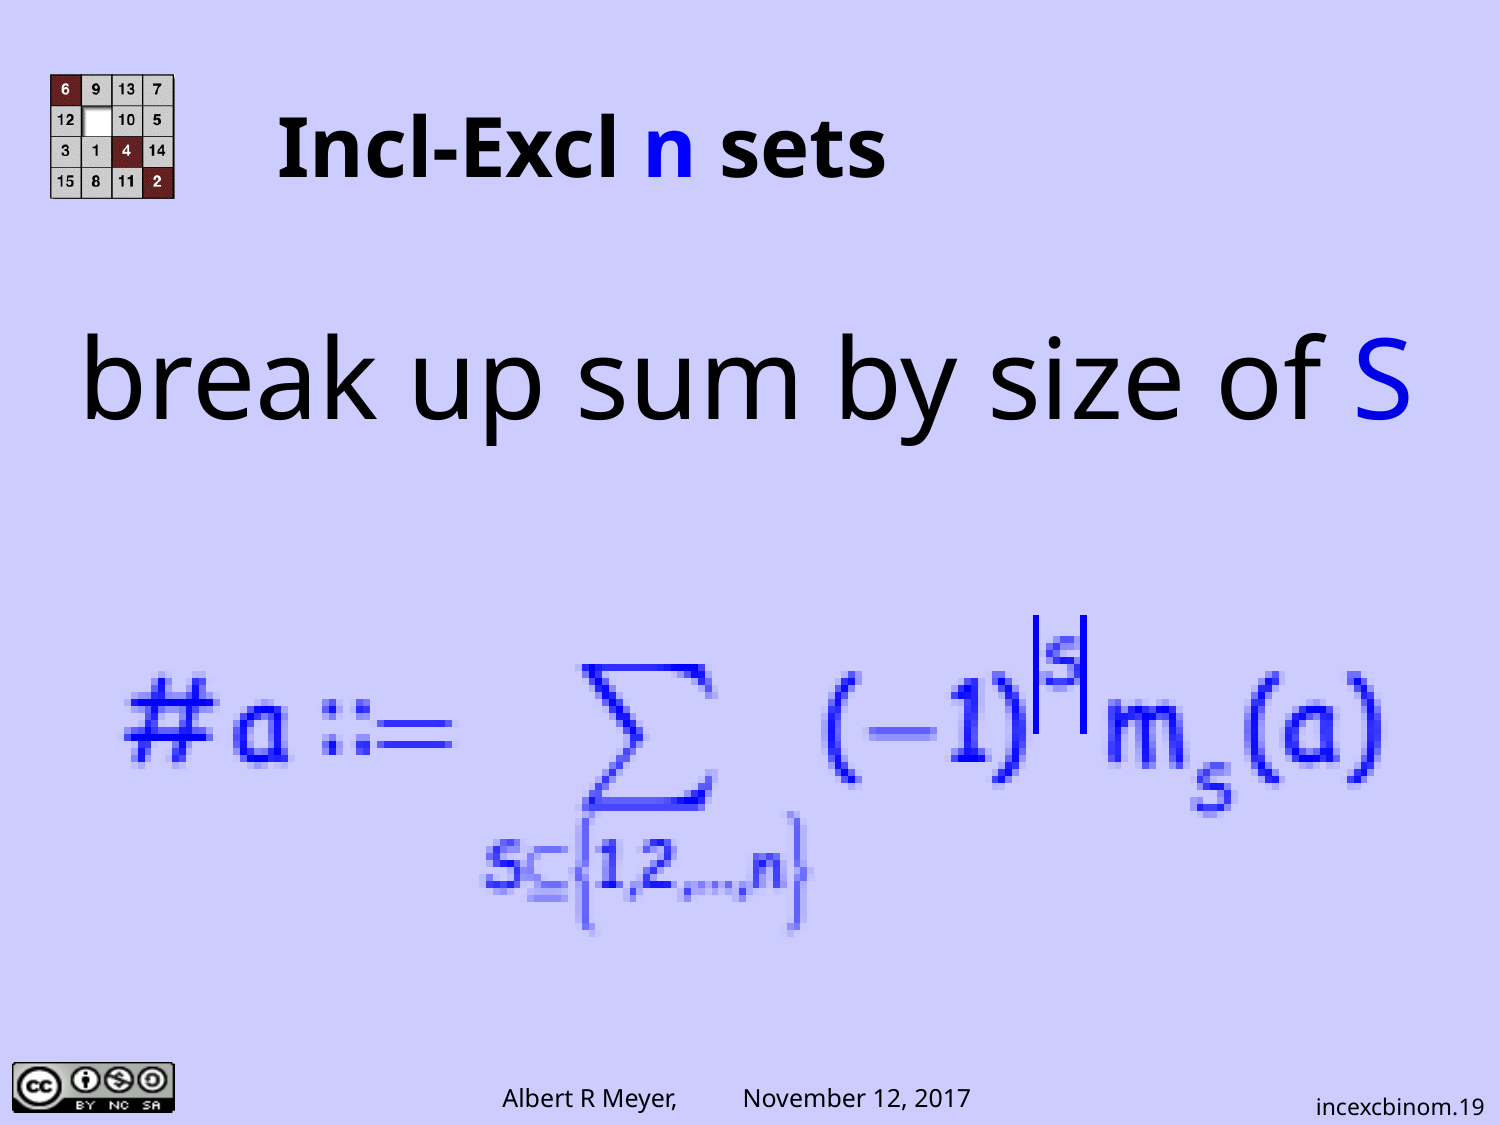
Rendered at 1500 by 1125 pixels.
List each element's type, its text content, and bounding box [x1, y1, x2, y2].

text_box break up sum by size of S [64, 299, 1430, 450]
title Incl-Excl n sets [262, 49, 1251, 238]
picture [50, 74, 175, 199]
picture [12, 1062, 175, 1113]
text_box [111, 587, 1389, 939]
slide_number incexcbinom.19 [1062, 1084, 1500, 1125]
